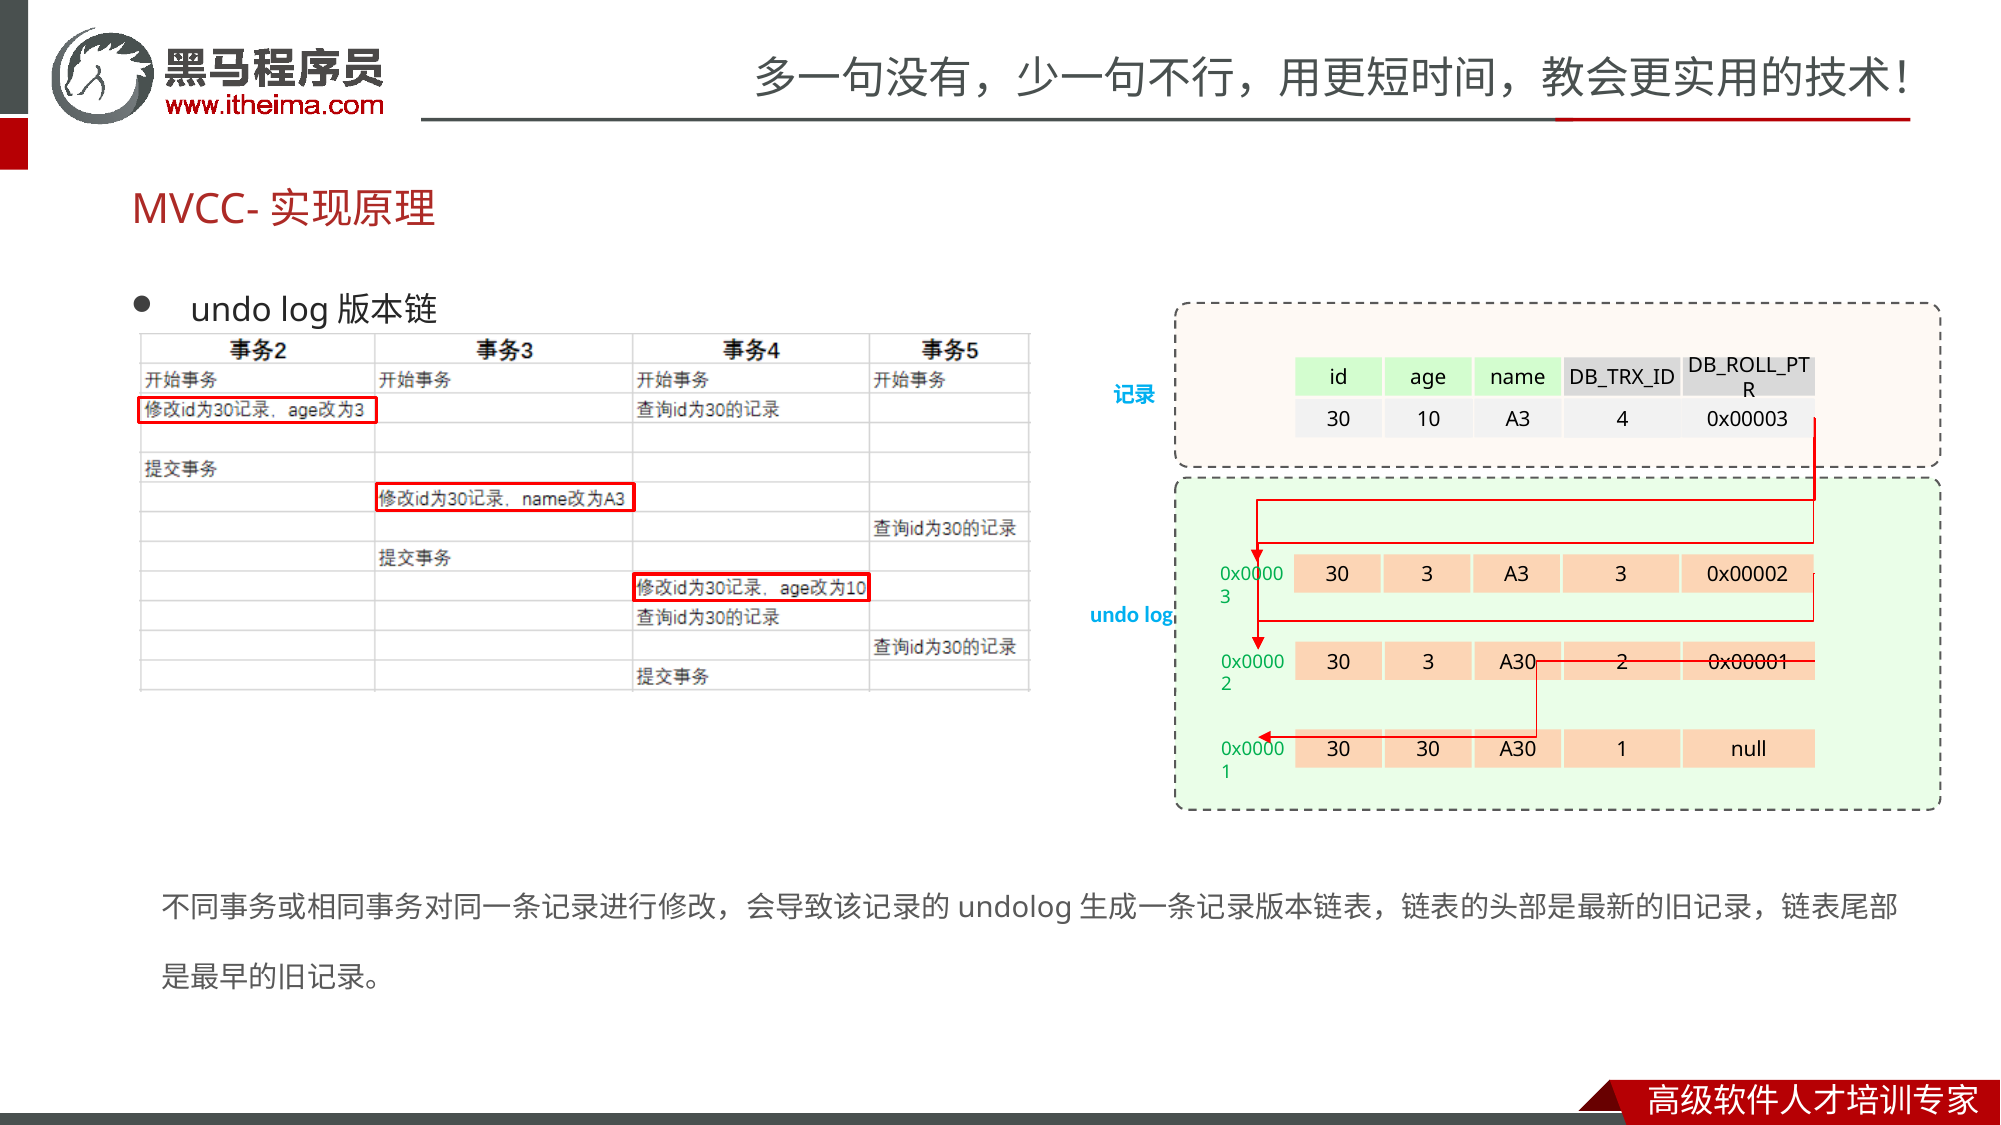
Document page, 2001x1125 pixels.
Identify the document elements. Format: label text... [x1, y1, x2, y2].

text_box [1220, 729, 1816, 768]
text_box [1295, 357, 1816, 396]
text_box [1295, 398, 1816, 416]
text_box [1074, 477, 1941, 810]
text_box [1097, 302, 1941, 468]
list undo log版本链 [116, 260, 1880, 346]
picture [50, 26, 384, 125]
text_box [1220, 641, 1258, 681]
picture [138, 333, 1032, 692]
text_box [1219, 554, 1258, 593]
title MVCC-实现原理 [116, 164, 1880, 250]
text_box 不同事务或相同事务对同一条记录进行修改，会导致该记录的undolog生成一条记录版本链表，链表的头部是最新的旧记录，链表尾部是最早的旧记录。 [146, 853, 1941, 994]
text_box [1257, 573, 1814, 650]
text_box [1257, 660, 1816, 738]
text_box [1256, 417, 1816, 563]
